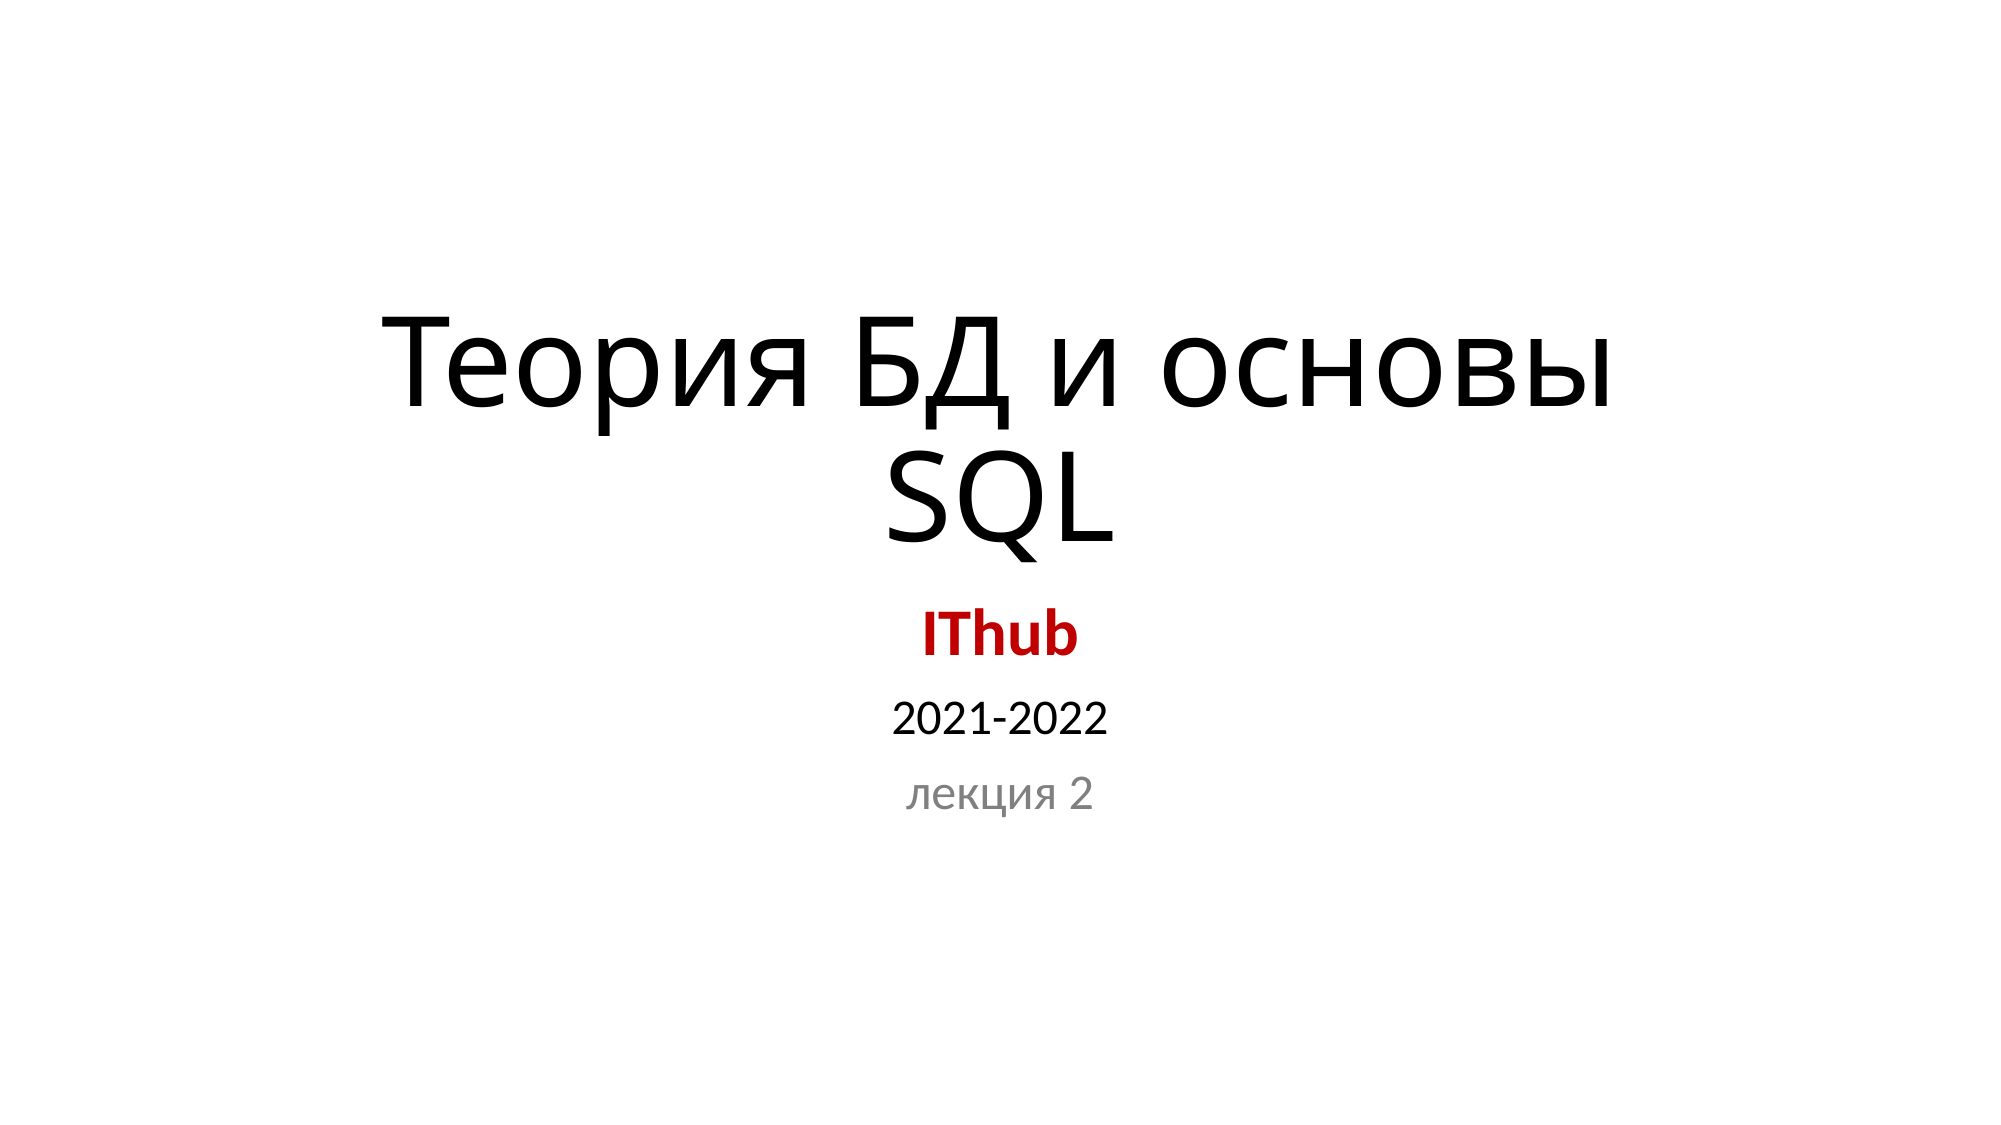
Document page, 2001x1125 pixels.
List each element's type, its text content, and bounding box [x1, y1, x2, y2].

title Теория БД и основы SQL [249, 184, 1750, 576]
subtitle IThub 2021-2022 лекция 2 [249, 590, 1750, 863]
